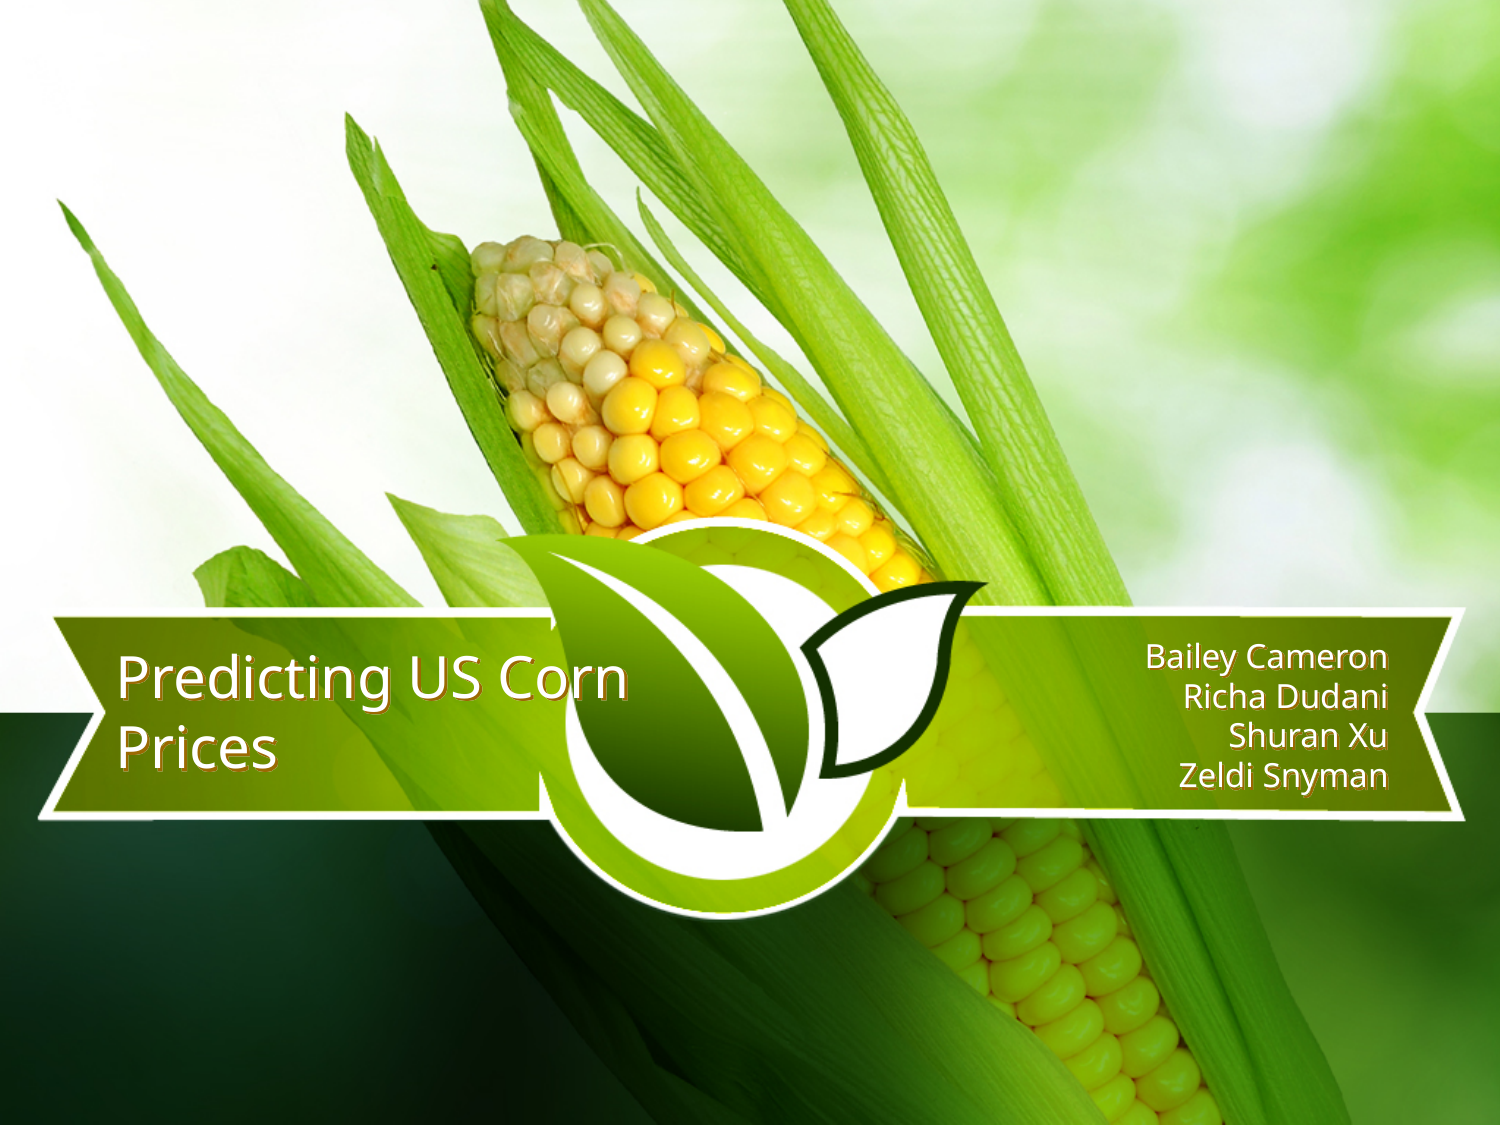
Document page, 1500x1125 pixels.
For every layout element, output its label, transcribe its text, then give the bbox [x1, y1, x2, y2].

picture [0, 0, 1500, 1125]
subtitle Bailey Cameron Richa Dudani Shuran Xu Zeldi Snyman [954, 627, 1404, 805]
title Predicting US Corn Prices [100, 597, 715, 823]
